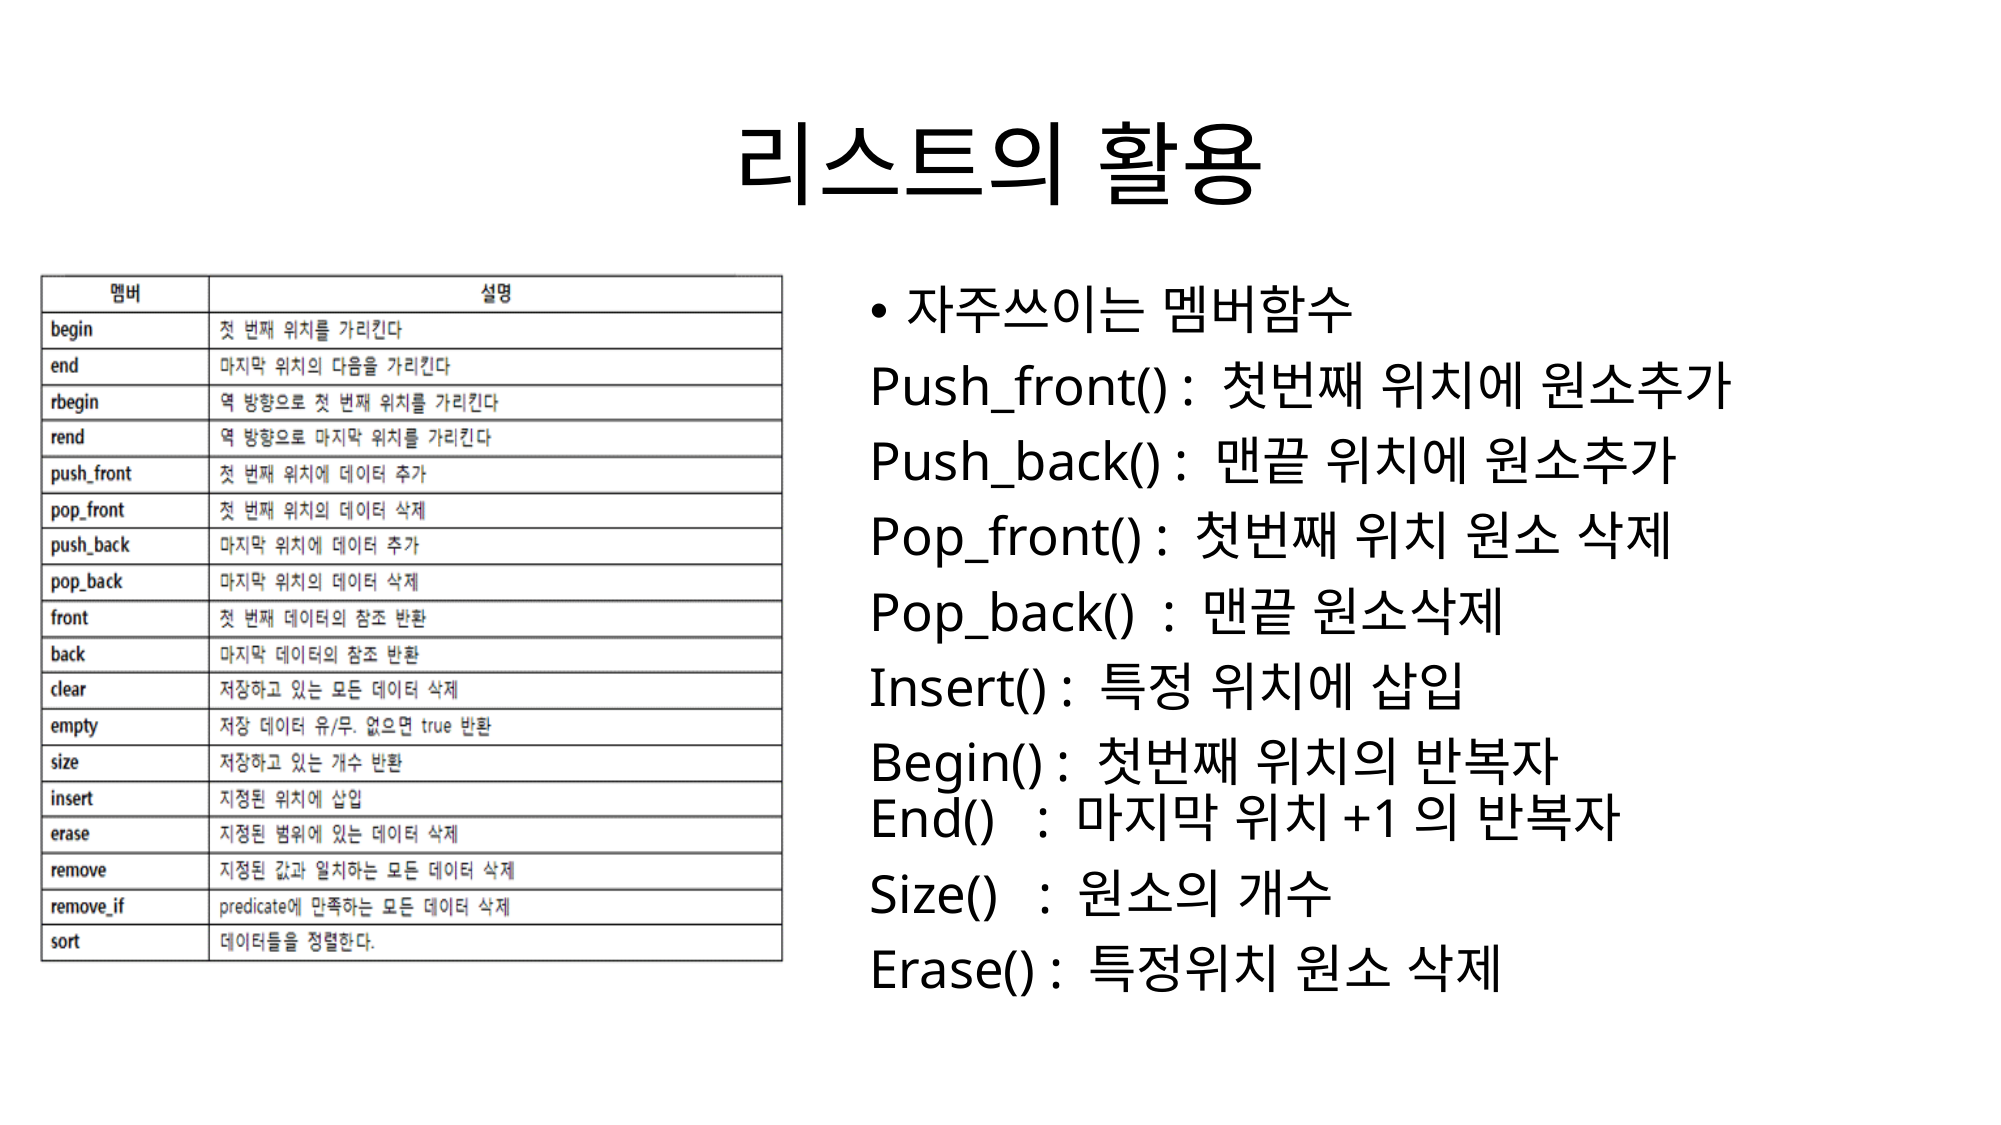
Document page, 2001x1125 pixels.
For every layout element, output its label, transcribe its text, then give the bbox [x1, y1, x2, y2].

text_box 자주쓰이는 멤버함수 Push_front() : 첫번째 위치에 원소추가 Push_back() : 맨끝 위치에 원소추가 Pop_front() : 첫번째 위치 원소 삭제 Pop_back() : 맨끝 원소삭제 Insert() : 특정 위치에 삽입 Begin() : 첫번째 위치의 반복자 End() : 마지막 위치+1의 반복자 Size() : 원소의 개수 Erase() : 특정위치 원소 삭제 [854, 277, 1936, 1015]
picture [30, 261, 801, 975]
title 리스트의 활용 [137, 59, 1863, 278]
